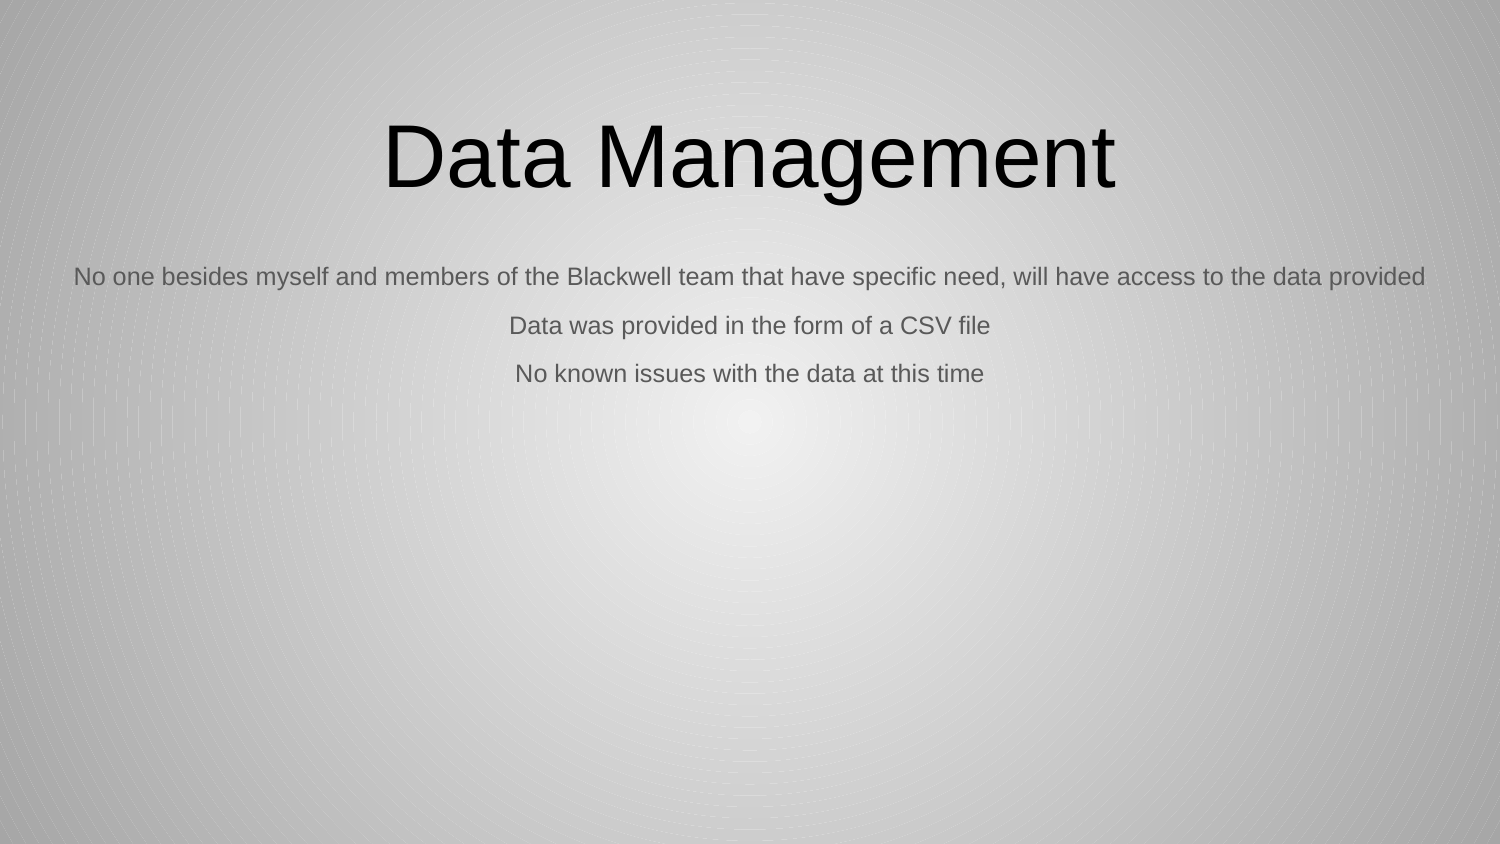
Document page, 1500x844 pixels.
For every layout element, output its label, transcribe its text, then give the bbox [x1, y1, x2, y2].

subtitle No one besides myself and members of the Blackwell team that have specific need, will have access to the data provided Data was provided in the form of a CSV file No known issues with the data at this time [51, 251, 1449, 443]
title Data Management [51, 122, 1449, 221]
